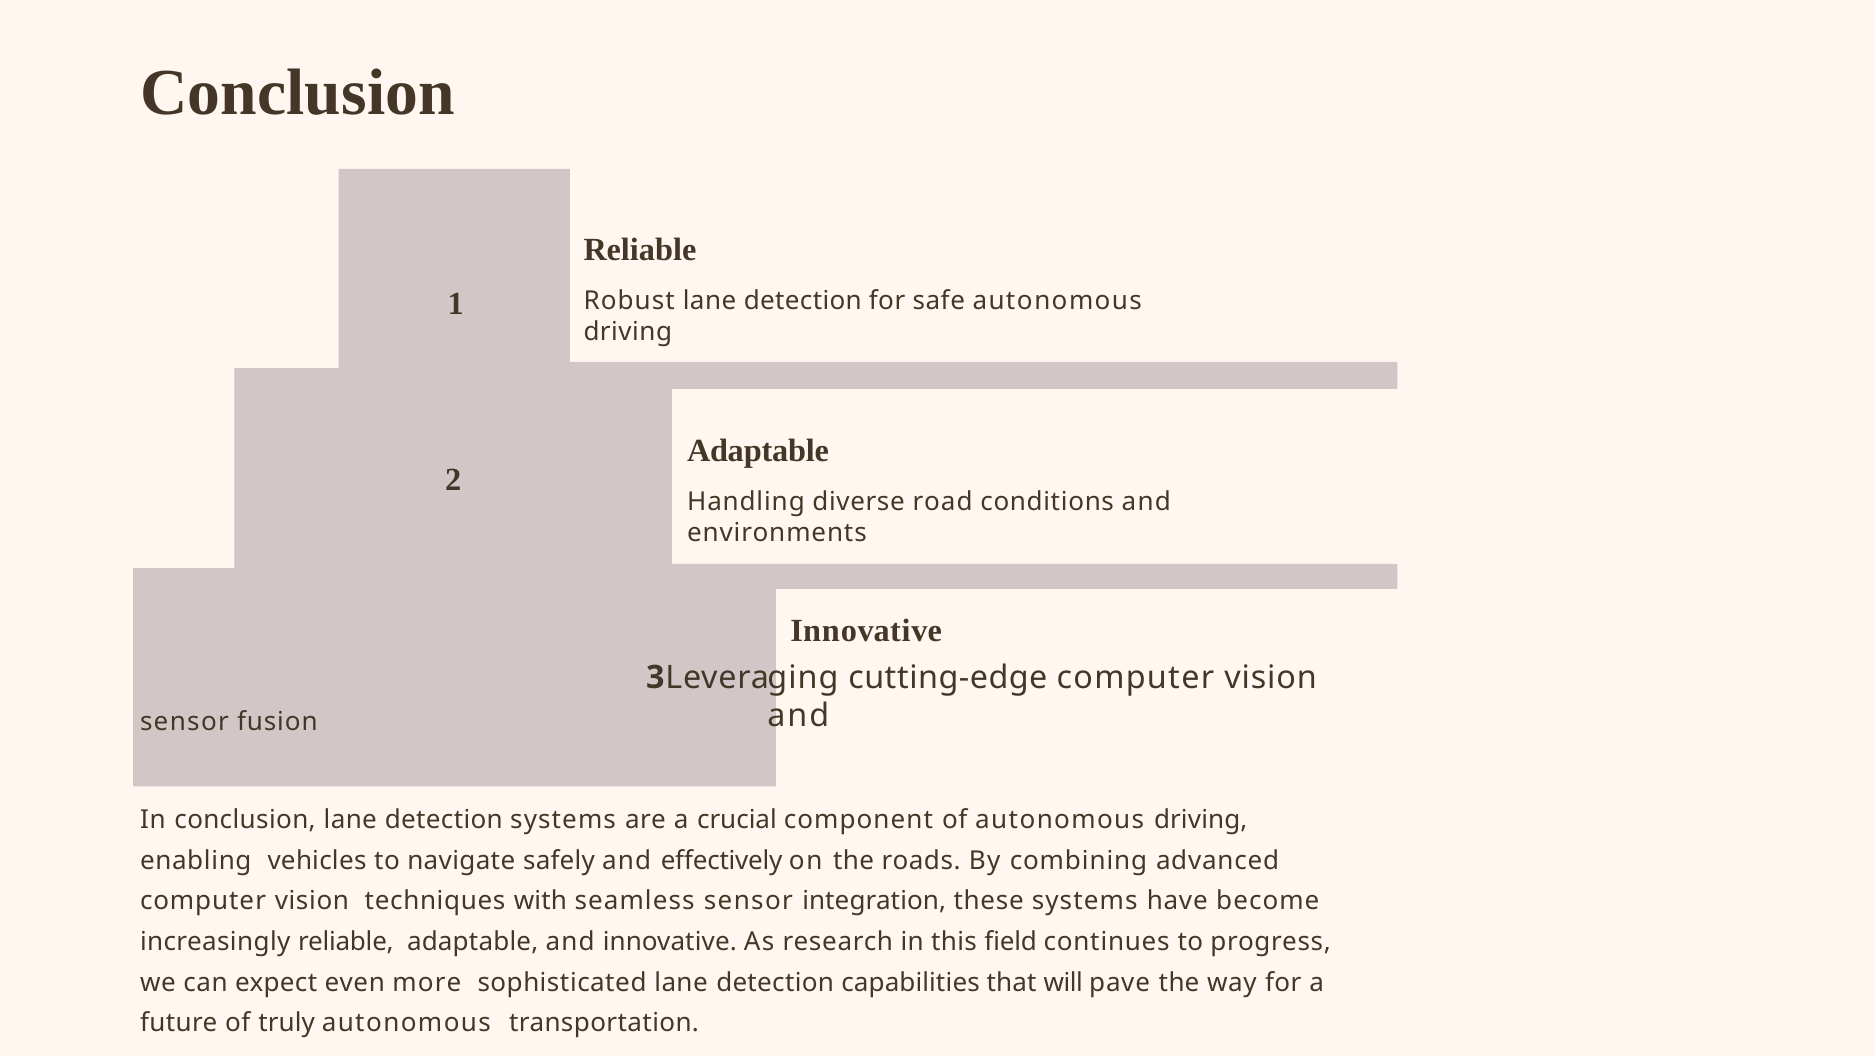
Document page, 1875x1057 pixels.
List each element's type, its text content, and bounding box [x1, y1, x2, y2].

text_box [338, 168, 570, 368]
text_box 2 [445, 455, 465, 497]
text_box sensor fusion In conclusion, lane detection systems are a crucial component of autonomous driving, enabling vehicles to navigate safely and effectively on the roads. By combining advanced computer vision techniques with seamless sensor integration, these systems have become increasingly reliable, adaptable, and innovative. As research in this field continues to progress, we can expect even more sophisticated lane detection capabilities that will pave the way for a future of truly autonomous transportation. [137, 701, 1358, 1037]
title Conclusion [138, 46, 460, 226]
text_box 1 [447, 279, 462, 321]
text_box Adaptable Handling diverse road conditions and environments [684, 405, 1326, 547]
text_box Reliable Robust lane detection for safe autonomous driving [581, 204, 1209, 346]
text_box [133, 361, 1398, 787]
text_box 3Levera [646, 652, 765, 695]
text_box ging cutting-edge computer vision and [765, 652, 1359, 734]
text_box Innovative [788, 606, 944, 649]
